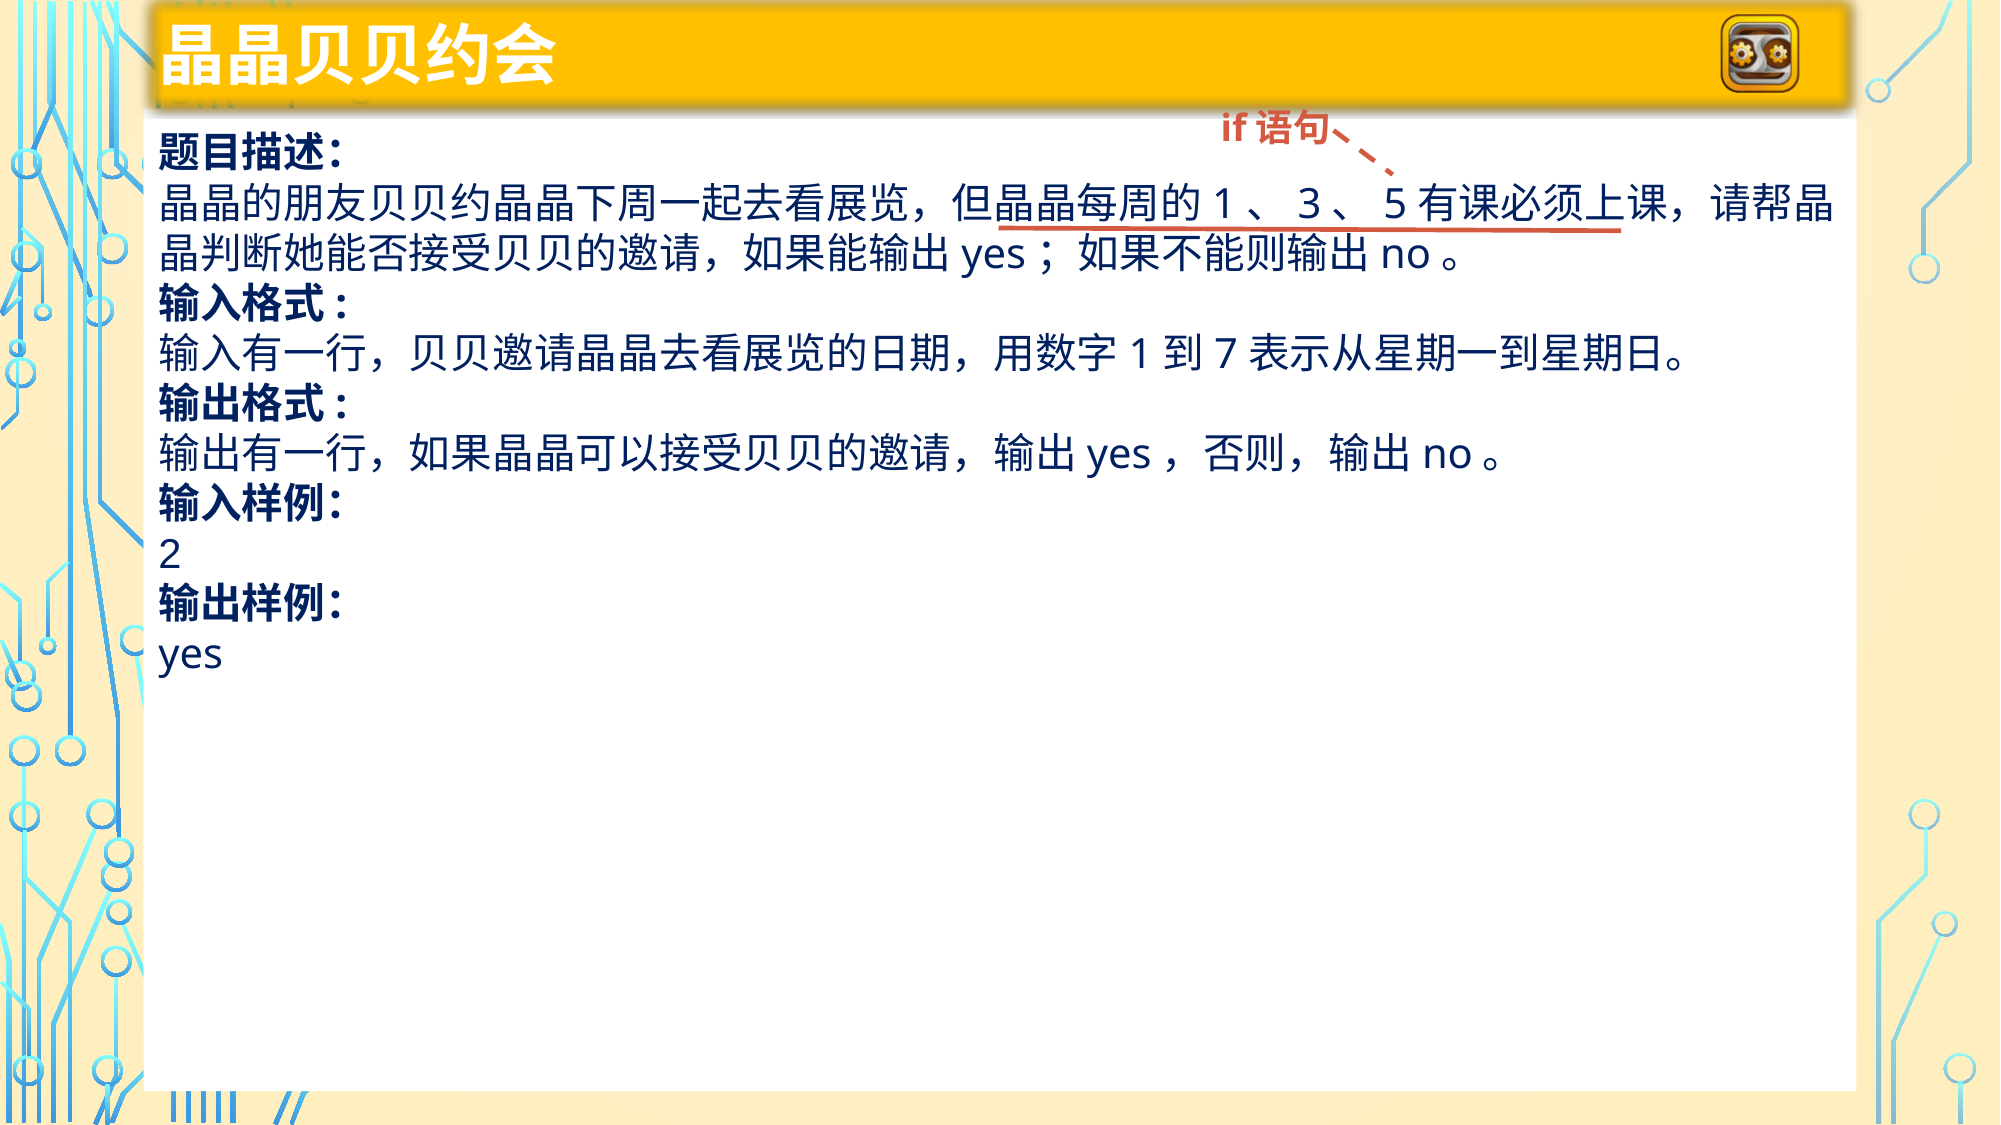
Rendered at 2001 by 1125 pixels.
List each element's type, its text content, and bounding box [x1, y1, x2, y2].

text_box 题目描述： 晶晶的朋友贝贝约晶晶下周一起去看展览，但晶晶每周的1、3、5有课必须上课，请帮晶晶判断她能否接受贝贝的邀请，如果能输出yes；如果不能则输出no。 输入格式: 输入有一行，贝贝邀请晶晶去看展览的日期，用数字1到7表示从星期一到星期日。 输出格式: 输出有一行，如果晶晶可以接受贝贝的邀请，输出yes，否则，输出no。 输入样例： 2 输出样例： yes [143, 118, 1857, 1034]
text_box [1333, 130, 1393, 175]
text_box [143, 0, 1857, 115]
text_box [142, 113, 1858, 1093]
text_box if语句 [1205, 115, 1414, 158]
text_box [998, 227, 1622, 231]
